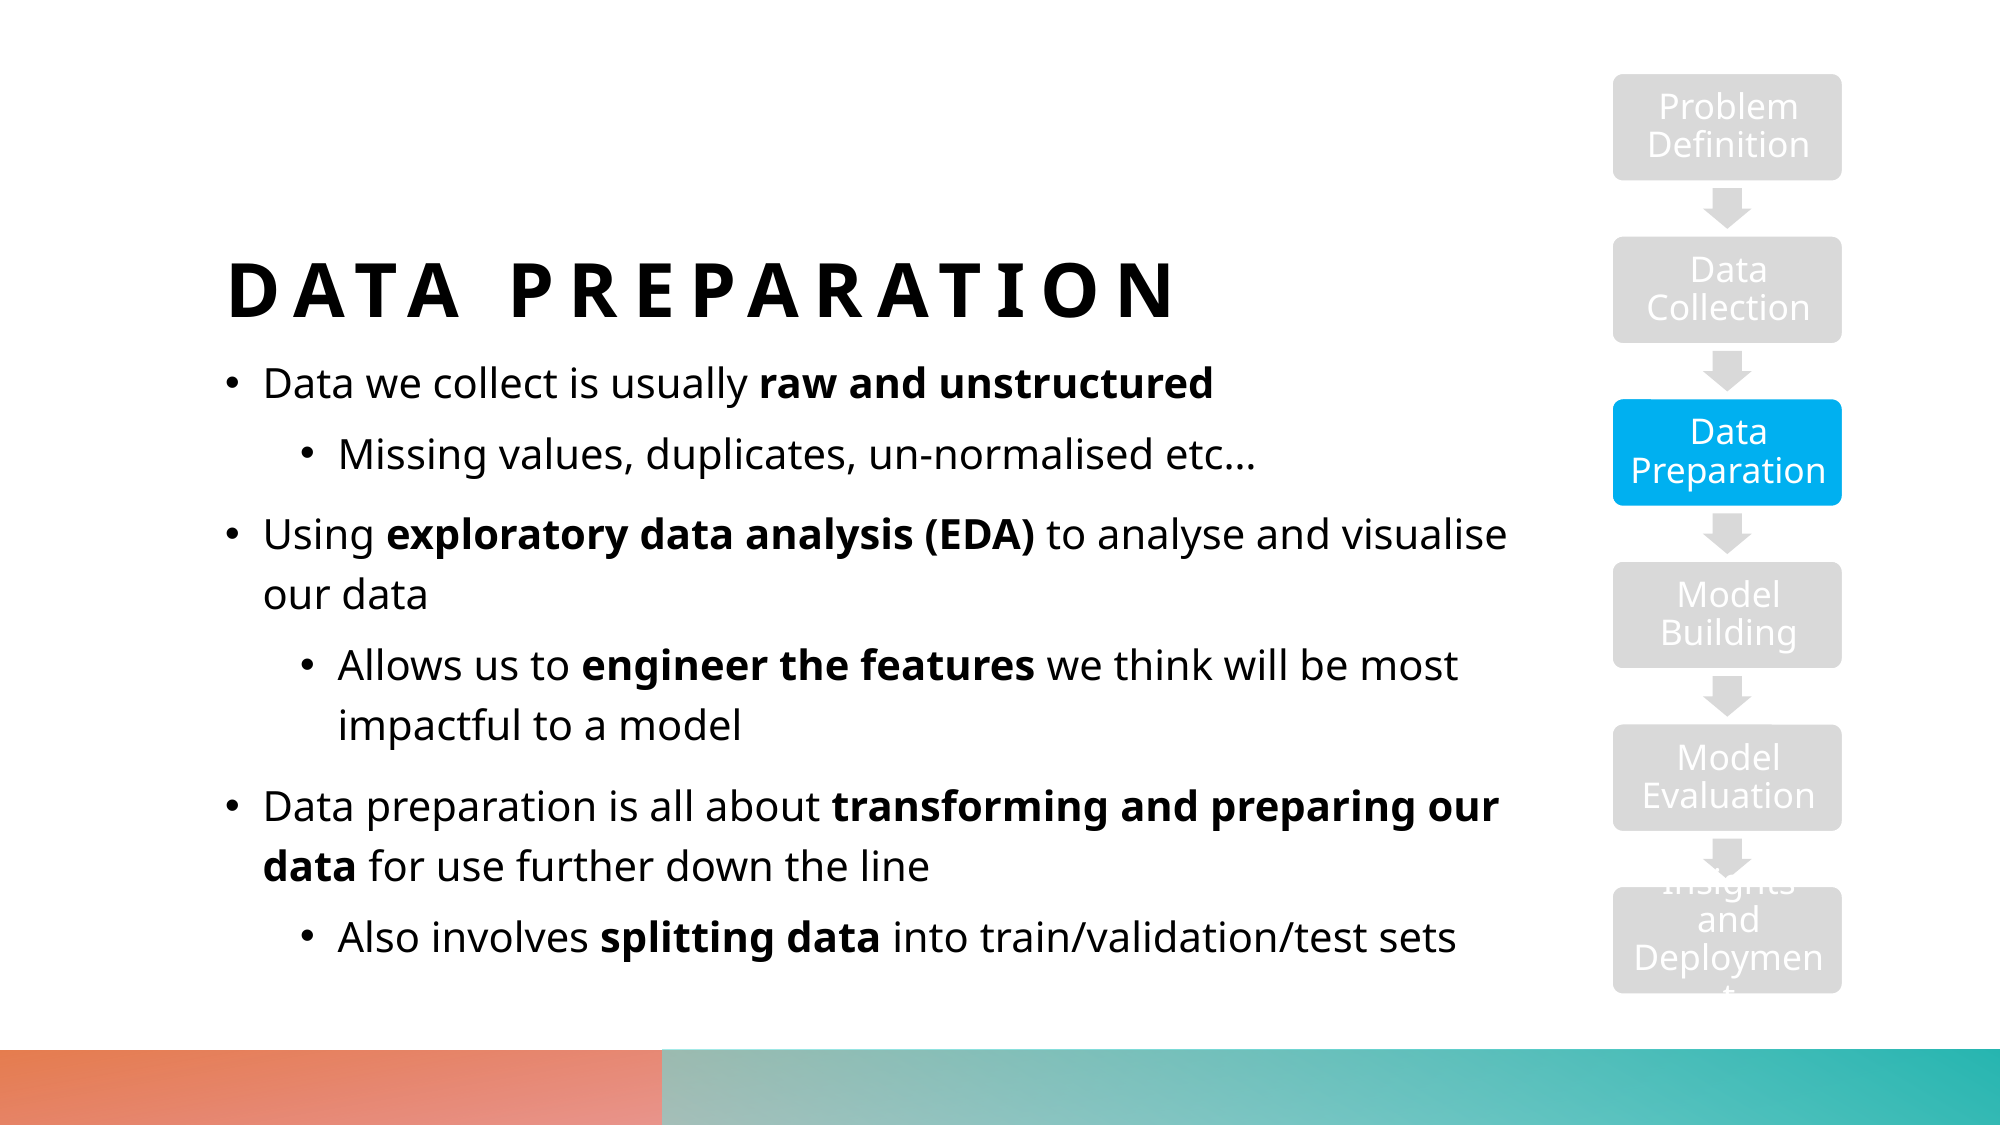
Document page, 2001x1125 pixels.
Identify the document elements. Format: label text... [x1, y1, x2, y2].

title Data Preparation [225, 130, 1549, 333]
list Data we collect is usually raw and unstructured Missing values, duplicates, un-normalised etc… Using exploratory data analysis (EDA) to analyse and visualise our data Allows us to engineer the features we think will be most impactful to a model Data preparation is all about transforming and preparing our data for use further down the line Also involves splitting data into train/validation/test sets [225, 346, 1535, 996]
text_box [1549, 72, 1905, 995]
